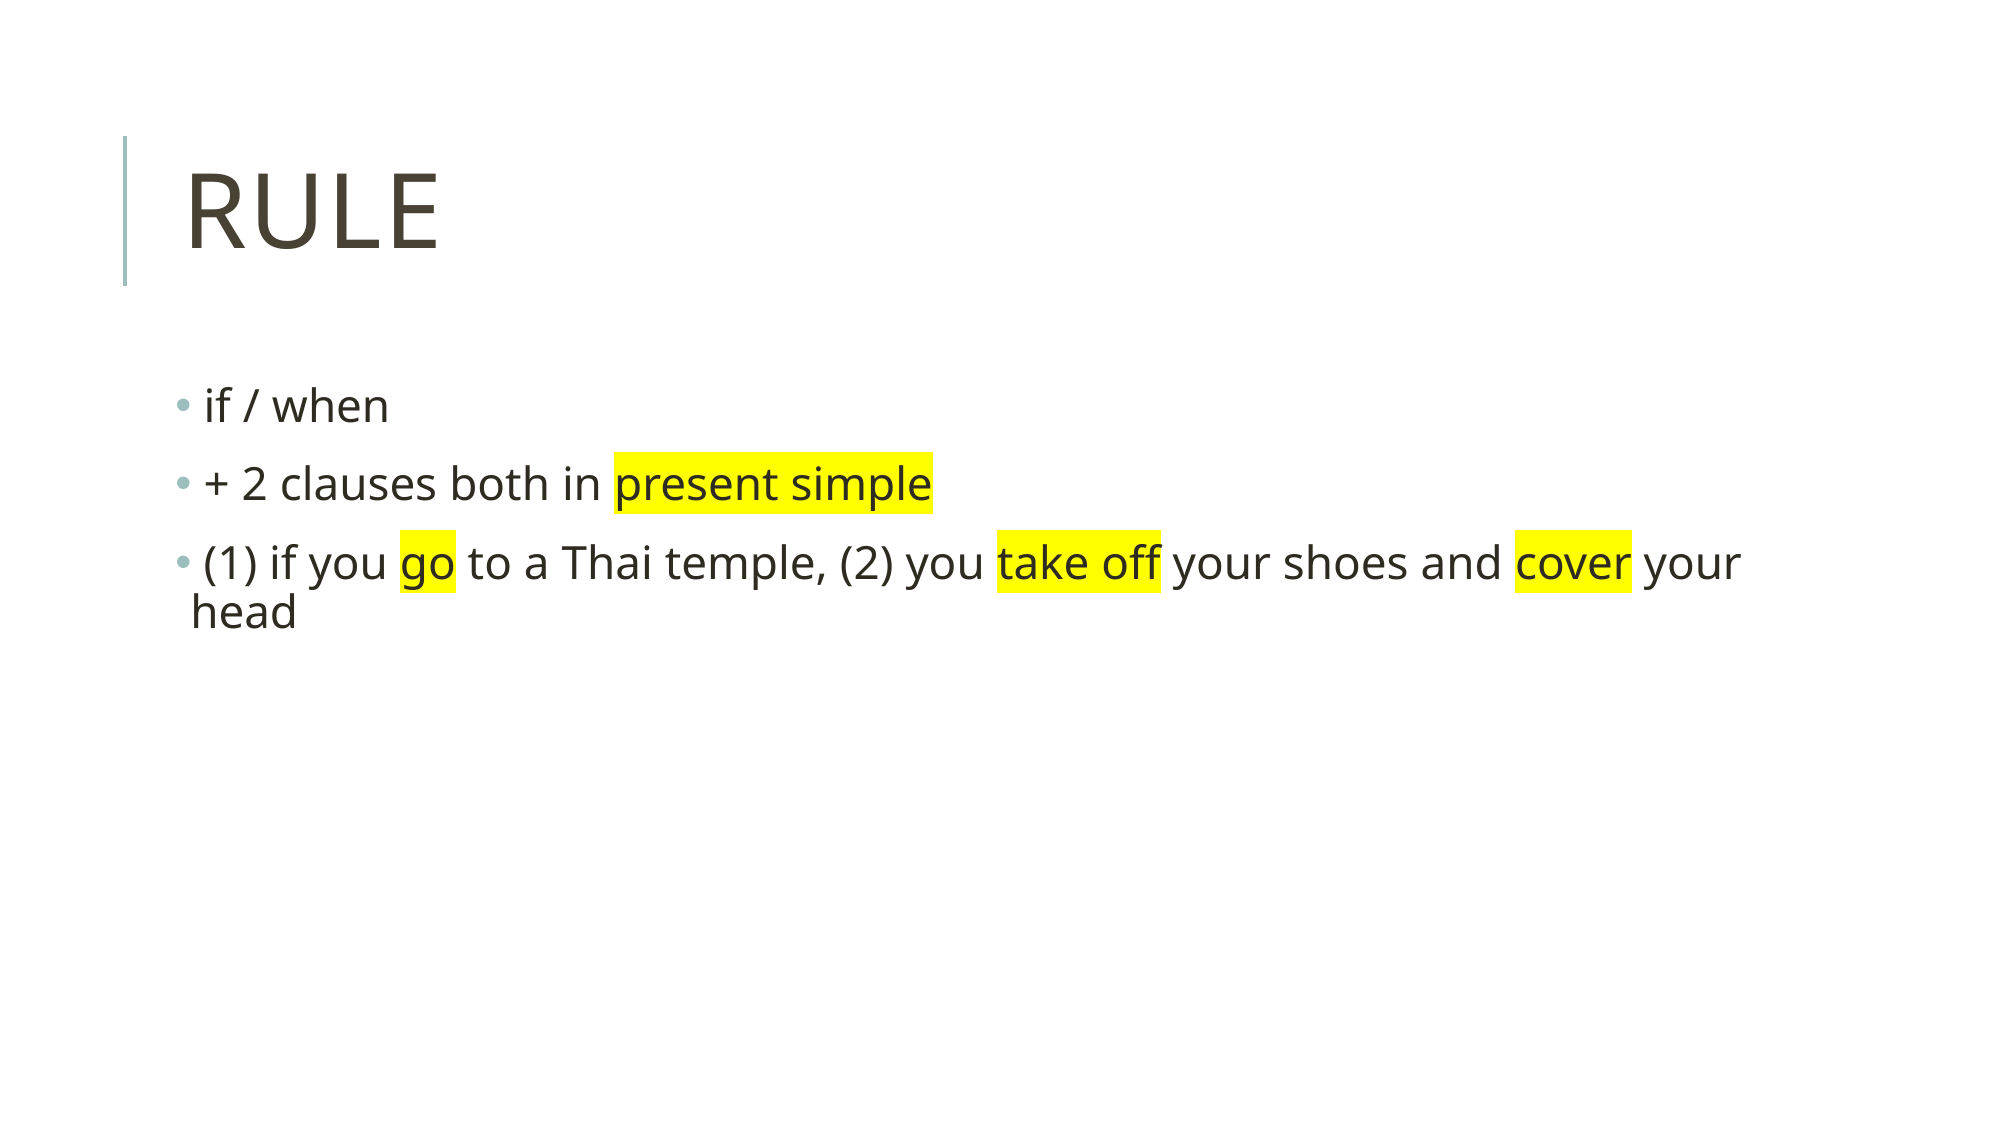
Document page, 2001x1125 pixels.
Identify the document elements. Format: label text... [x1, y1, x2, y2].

title rule [168, 96, 1763, 342]
list if / when + 2 clauses both in present simple (1) if you go to a Thai temple, (2) you take off your shoes and cover your head [168, 375, 1763, 1035]
